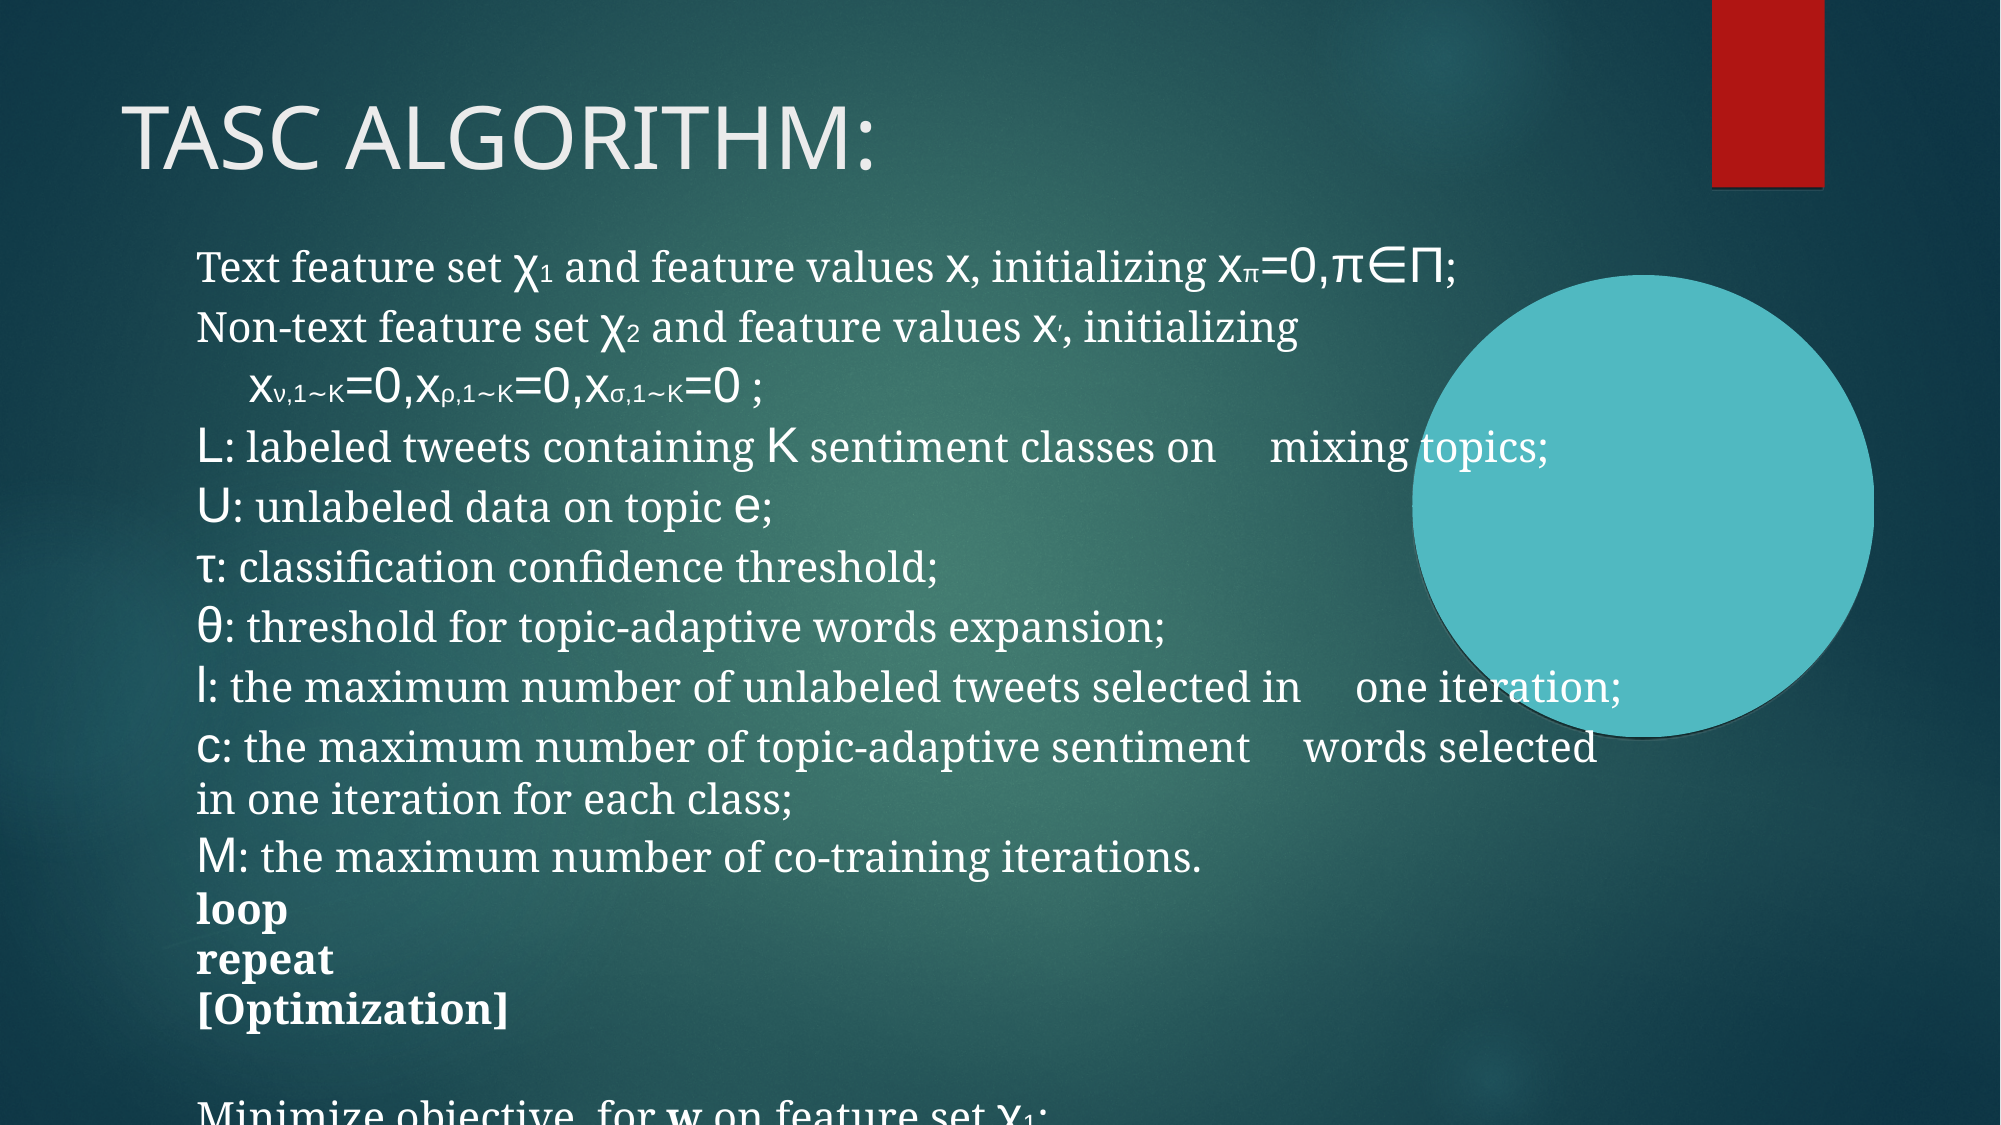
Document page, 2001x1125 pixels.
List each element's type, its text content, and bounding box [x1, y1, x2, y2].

picture [0, 0, 2001, 1125]
text_box Text feature set χ1 and feature values x, initializing xπ=0,π∈Π; Non-text feature set χ2 and feature values x′, initializing xν,1∼K=0,xρ,1∼K=0,xσ,1∼K=0 ; L: labeled tweets containing K sentiment classes on mixing topics; U: unlabeled data on topic e; τ: classification confidence threshold; θ: threshold for topic-adaptive words expansion; l: the maximum number of unlabeled tweets selected in one iteration; c: the maximum number of topic-adaptive sentiment words selected in one iteration for each class; M: the maximum number of co-training iterations. loop repeat [Optimization] Minimize objective for w on feature set χ1; Minimize the objective for w′ on feature set χ2; [Adapting to unlabeled data] Calculate confidence scores Sj and S′j by equations with w and w′separately; Select the l most confident and unlabeled tweets tj in each sentiment class, such that αj⋅α′j=1; Move them with predicted class labels from U into L; until ∀tj∈U such that αj⋅α′j=0 or number of iterations > M. [Adapting to features] Calculate the significance ϖ with w, α, α′ and the current feature vector x; Select the c most significant and topic-adaptive sentiment words π for each class, such that βπ=1; Update feature values {xπ|π∈Π}⊂x by equation ; Update the user-level feature values xν,1∼K⊂x′ ; Update the @-network-based feature values xρ,1∼K, xσ,1∼K⊂x′ ; end loop Train data on the features consist of x and x′ using augmented L. return L,x,x′ and C∗. [181, 224, 1649, 1067]
text_box TASC ALGORITHM: [106, 74, 1649, 191]
